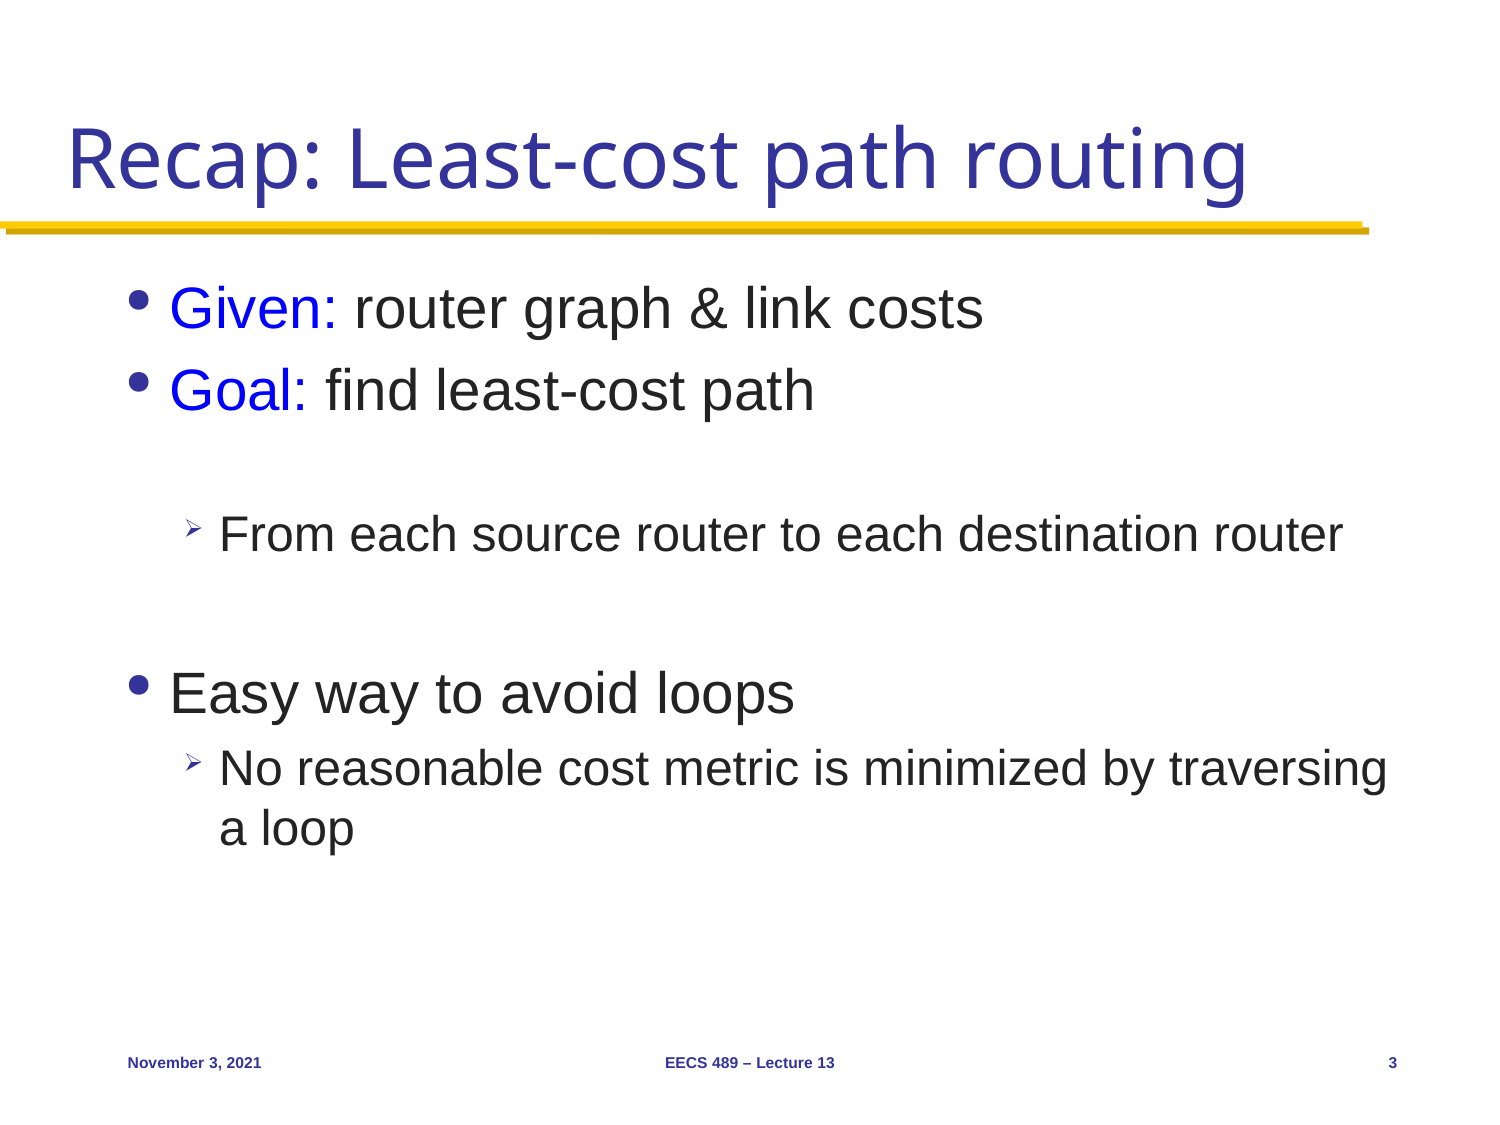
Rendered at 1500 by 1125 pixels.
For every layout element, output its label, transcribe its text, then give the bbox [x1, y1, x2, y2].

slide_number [112, 1024, 426, 1101]
list Given: router graph & link costs Goal: find least-cost path From each source router to each destination router Easy way to avoid loops No reasonable cost metric is minimized by traversing a loop [112, 262, 1413, 988]
title Recap: Least-cost path routing [49, 24, 1451, 213]
slide_number 3 [1312, 1024, 1413, 1101]
footer EECS 489 – Lecture 13 [512, 1024, 988, 1101]
